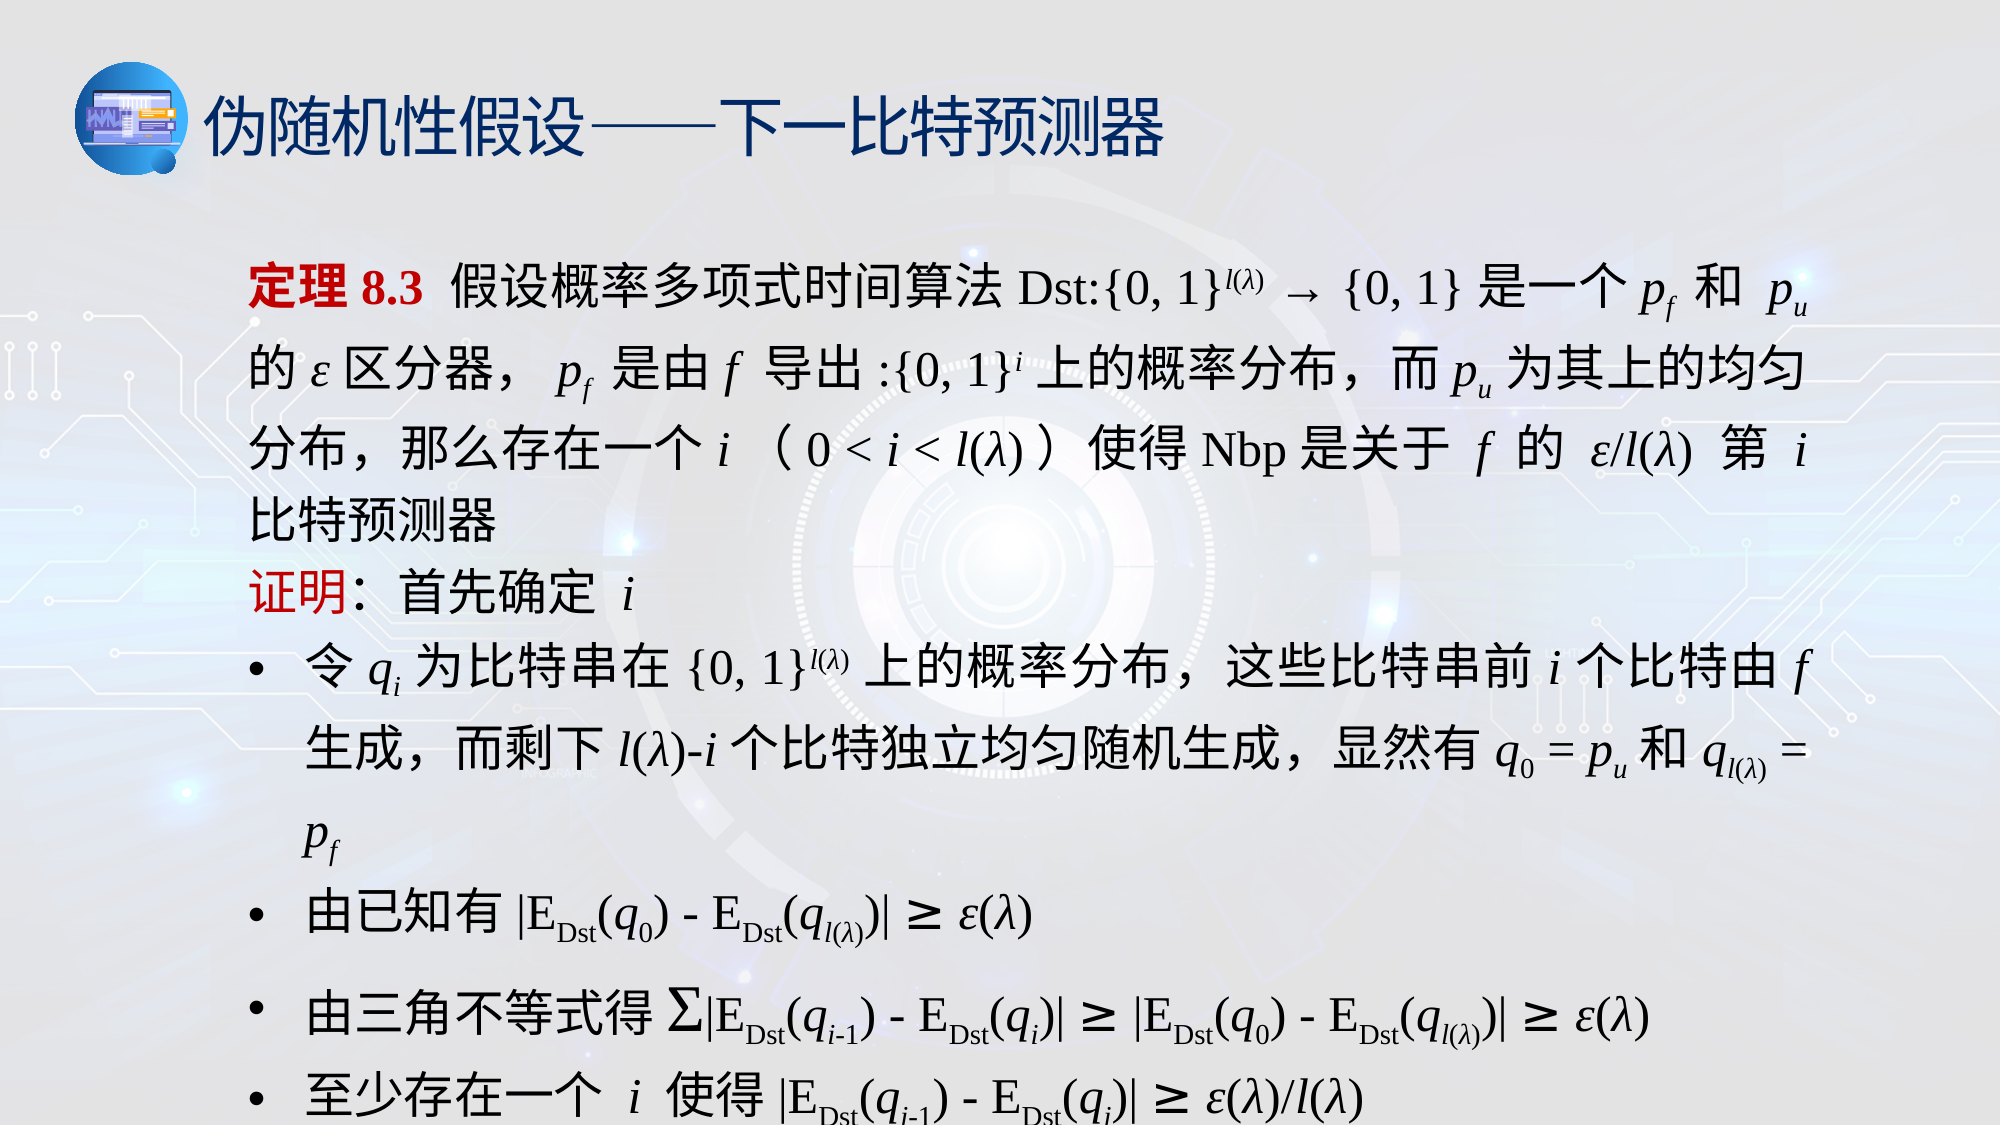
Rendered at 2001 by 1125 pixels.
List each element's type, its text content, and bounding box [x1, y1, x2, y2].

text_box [75, 62, 1275, 176]
text_box 定理8.3 假设概率多项式时间算法Dst:{0, 1}l(λ) → {0, 1}是一个pf 和 pu 的ε区分器，pf 是由f 导出:{0, 1}i上的概率分布，而pu为其上的均匀分布，那么存在一个i（0 < i < l(λ)）使得Nbp是关于 f 的 ε/l(λ) 第 i 比特预测器 证明：首先确定 i 令qi为比特串在{0, 1}l(λ)上的概率分布，这些比特串前i个比特由f 生成，而剩下l(λ)-i个比特独立均匀随机生成，显然有q0 = pu和ql(λ) = pf 由已知有|EDst(q0) - EDst(ql(λ))| ≥ ε(λ) 由三角不等式得Ʃ|EDst(qi-1) - EDst(qi)| ≥ |EDst(q0) - EDst(ql(λ))| ≥ ε(λ) 至少存在一个 i 使得|EDst(qi-1) - EDst(qi)| ≥ ε(λ)/l(λ) [233, 233, 1823, 1125]
